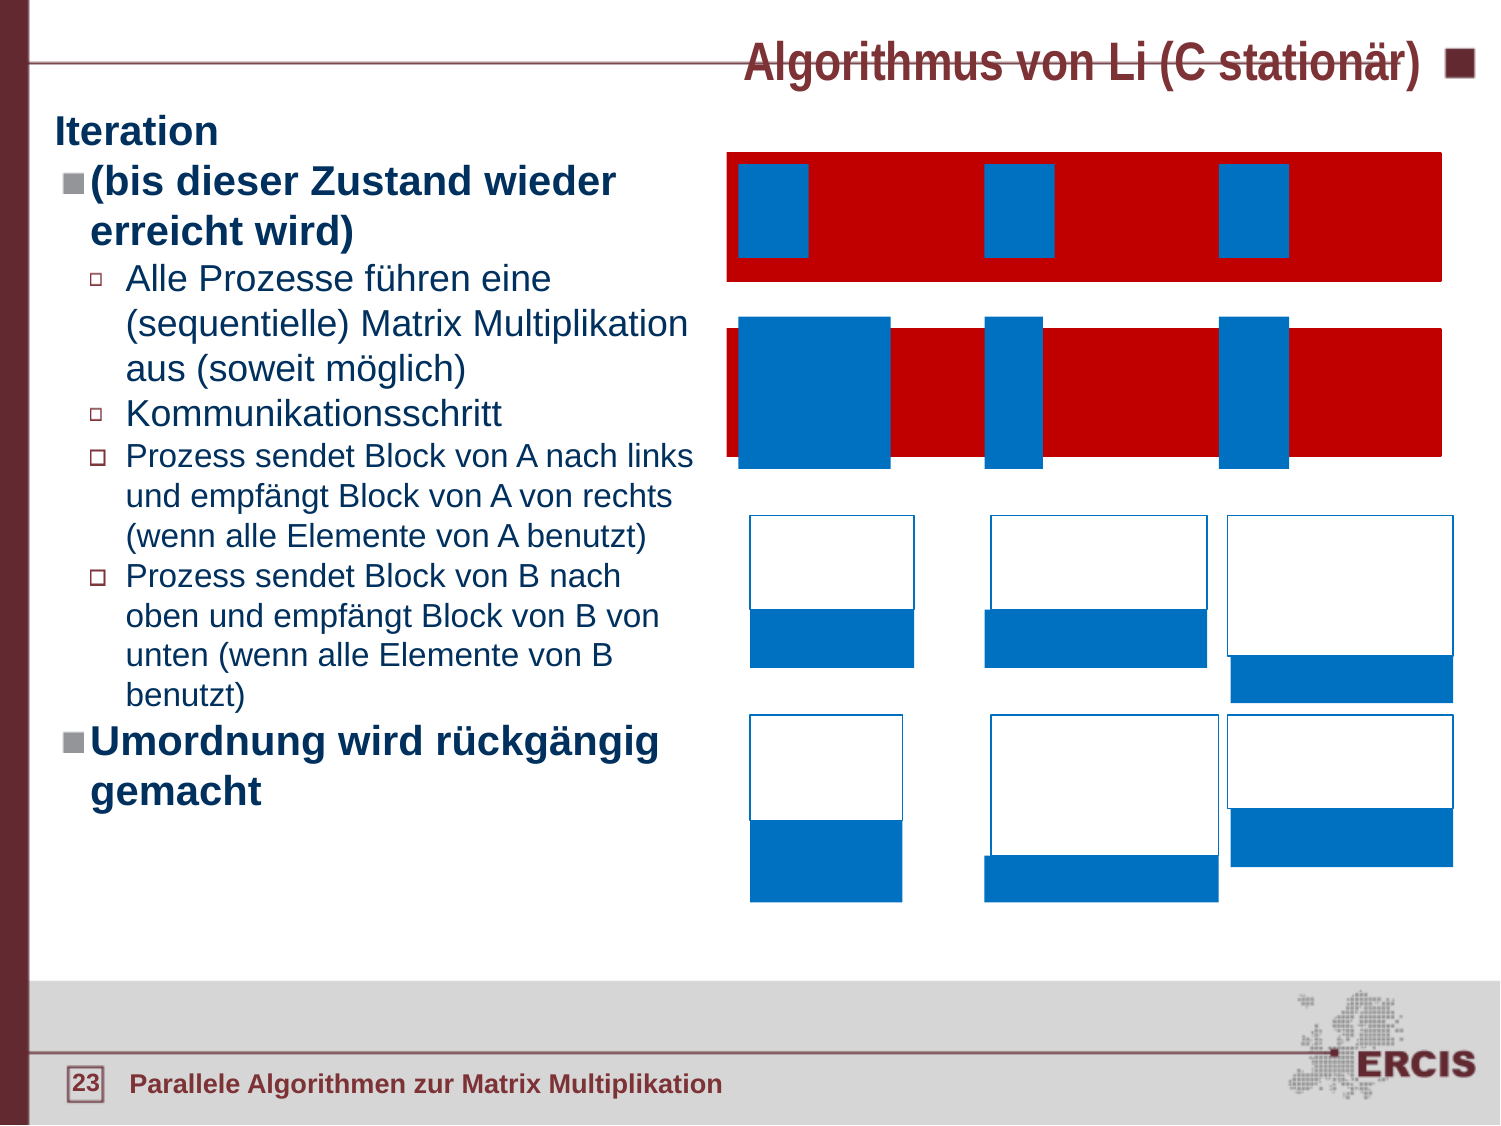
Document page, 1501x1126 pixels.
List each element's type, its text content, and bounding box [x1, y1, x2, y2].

text_box Iteration (bis dieser Zustand wieder erreicht wird) Alle Prozesse führen eine (sequentielle) Matrix Multiplikation aus (soweit möglich) Kommunikationsschritt Prozess sendet Block von A nach links und empfängt Block von A von rechts (wenn alle Elemente von A benutzt) Prozess sendet Block von B nach oben und empfängt Block von B von unten (wenn alle Elemente von B benutzt) Umordnung wird rückgängig gemacht [35, 93, 715, 893]
text_box [738, 164, 809, 258]
text_box [750, 820, 903, 903]
text_box [1218, 316, 1290, 469]
text_box [984, 855, 1219, 903]
text_box [984, 316, 1043, 469]
text_box Algorithmus von Li (C stationär) [725, 26, 1426, 215]
text_box [750, 609, 915, 668]
text_box [726, 328, 738, 457]
text_box [1218, 164, 1290, 258]
text_box [991, 714, 1219, 855]
text_box [891, 328, 984, 457]
picture [0, 1, 1501, 1125]
text_box [750, 515, 915, 609]
text_box [1290, 328, 1442, 457]
text_box [991, 515, 1208, 609]
text_box [1230, 656, 1454, 704]
text_box [984, 164, 1055, 258]
text_box [750, 714, 903, 820]
text_box [738, 316, 891, 469]
text_box [1227, 714, 1454, 809]
text_box [1227, 515, 1454, 657]
text_box [1043, 328, 1218, 457]
text_box [1230, 808, 1454, 868]
text_box [726, 152, 1442, 282]
text_box [984, 609, 1208, 668]
